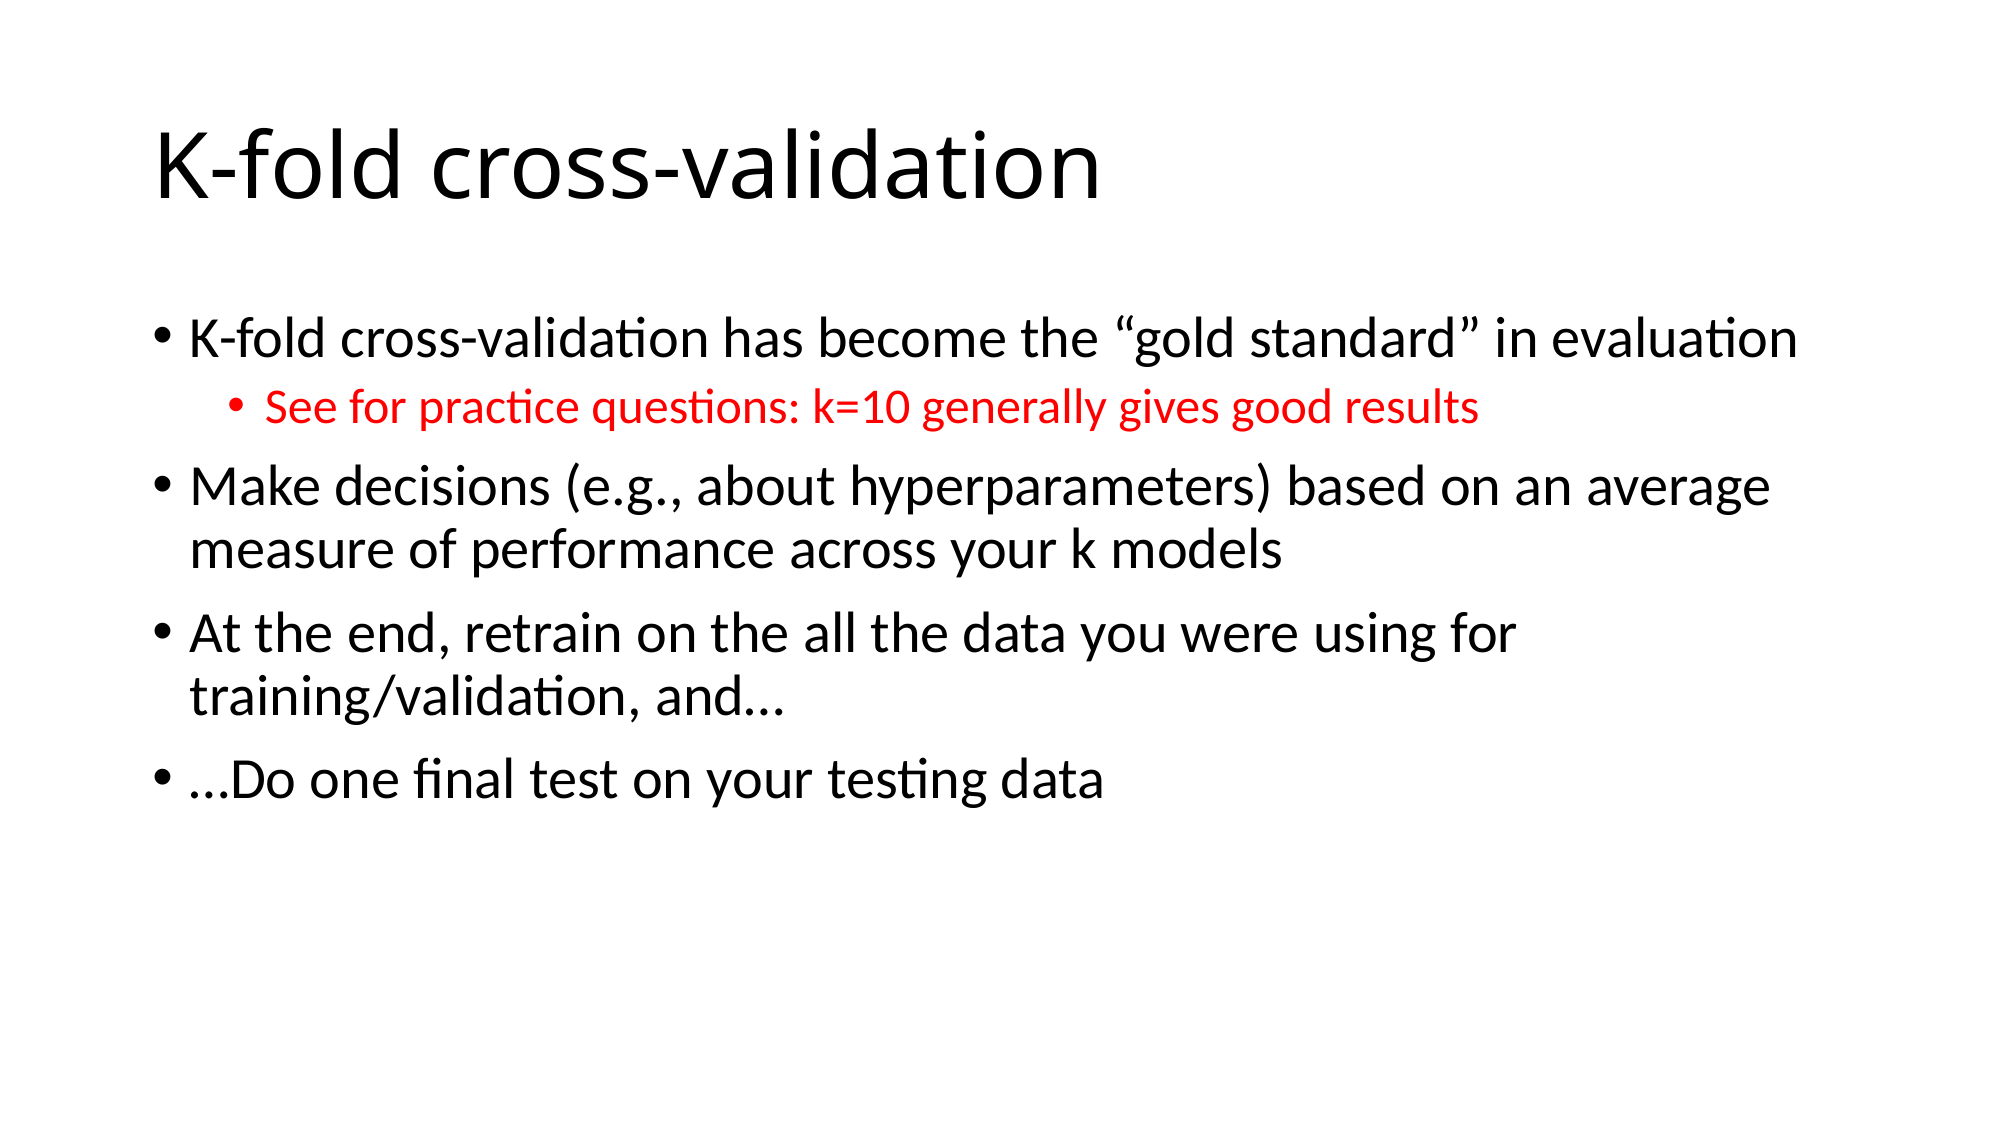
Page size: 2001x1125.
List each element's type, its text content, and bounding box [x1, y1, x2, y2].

title K-fold cross-validation [137, 59, 1863, 278]
list K-fold cross-validation has become the “gold standard” in evaluation See for practice questions: k=10 generally gives good results Make decisions (e.g., about hyperparameters) based on an average measure of performance across your k models At the end, retrain on the all the data you were using for training/validation, and… …Do one final test on your testing data [137, 299, 1863, 1014]
